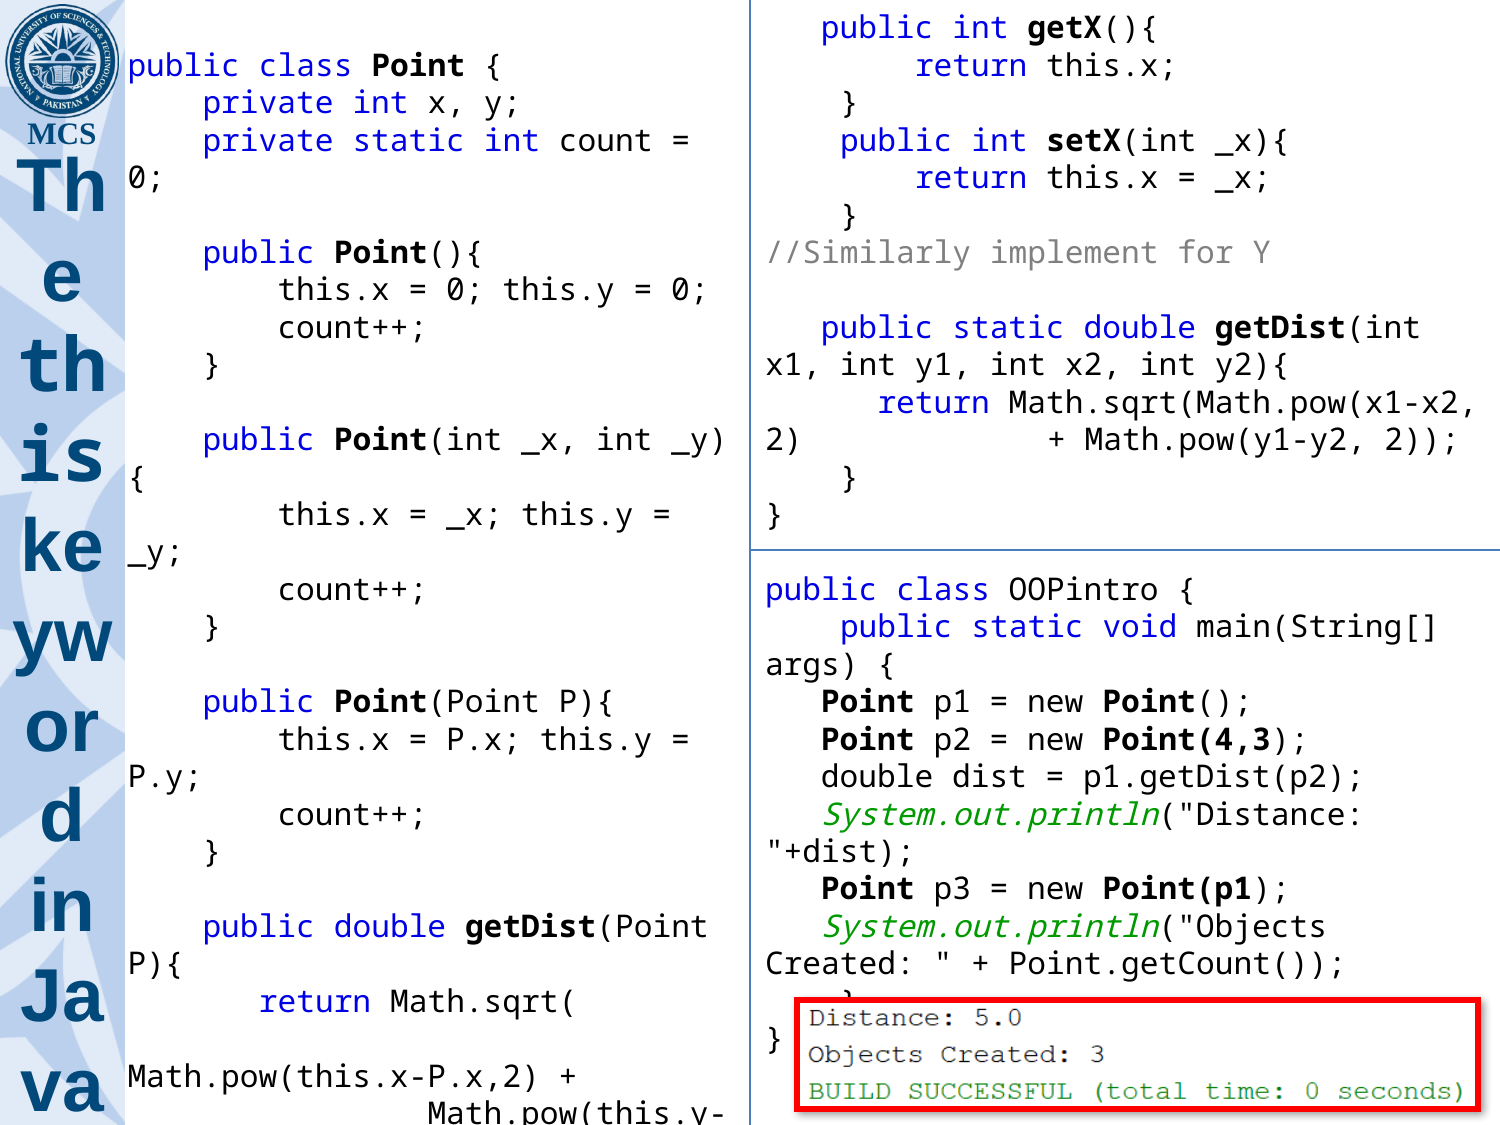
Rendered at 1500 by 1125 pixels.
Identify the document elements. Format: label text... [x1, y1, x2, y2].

picture [0, 0, 112, 137]
text_box public int getX(){ return this.x; } public int setX(int _x){ return this.x = _x; } //Similarly implement for Y public static double getDist(int x1, int y1, int x2, int y2){ return Math.sqrt(Math.pow(x1-x2, 2) + Math.pow(y1-y2, 2)); } } public class OOPintro { public static void main(String[] args) { Point p1 = new Point(); Point p2 = new Point(4,3); double dist = p1.getDist(p2); System.out.println("Distance: "+dist); Point p3 = new Point(p1); System.out.println("Objects Created: " + Point.getCount()); } } [754, 556, 1500, 1088]
text_box public int getX(){ return this.x; } public int setX(int _x){ return this.x = _x; } //Similarly implement for Y public static double getDist(int x1, int y1, int x2, int y2){ return Math.sqrt(Math.pow(x1-x2, 2) + Math.pow(y1-y2, 2)); } } public class OOPintro { public static void main(String[] args) { Point p1 = new Point(); Point p2 = new Point(4,3); double dist = p1.getDist(p2); System.out.println("Distance: "+dist); Point p3 = new Point(p1); System.out.println("Objects Created: " + Point.getCount()); } } [751, 0, 1500, 549]
list public class Point { private int x, y; private static int count = 0; public Point(){ this.x = 0; this.y = 0; count++; } public Point(int _x, int _y){ this.x = _x; this.y = _y; count++; } public Point(Point P){ this.x = P.x; this.y = P.y; count++; } public double getDist(Point P){ return Math.sqrt( Math.pow(this.x-P.x,2) + Math.pow(this.y-P.y,2)); } public static int getCount(){ return Point.count; } [112, 0, 749, 1088]
title The this keyword in Java [0, 137, 125, 1125]
picture [799, 1002, 1476, 1106]
